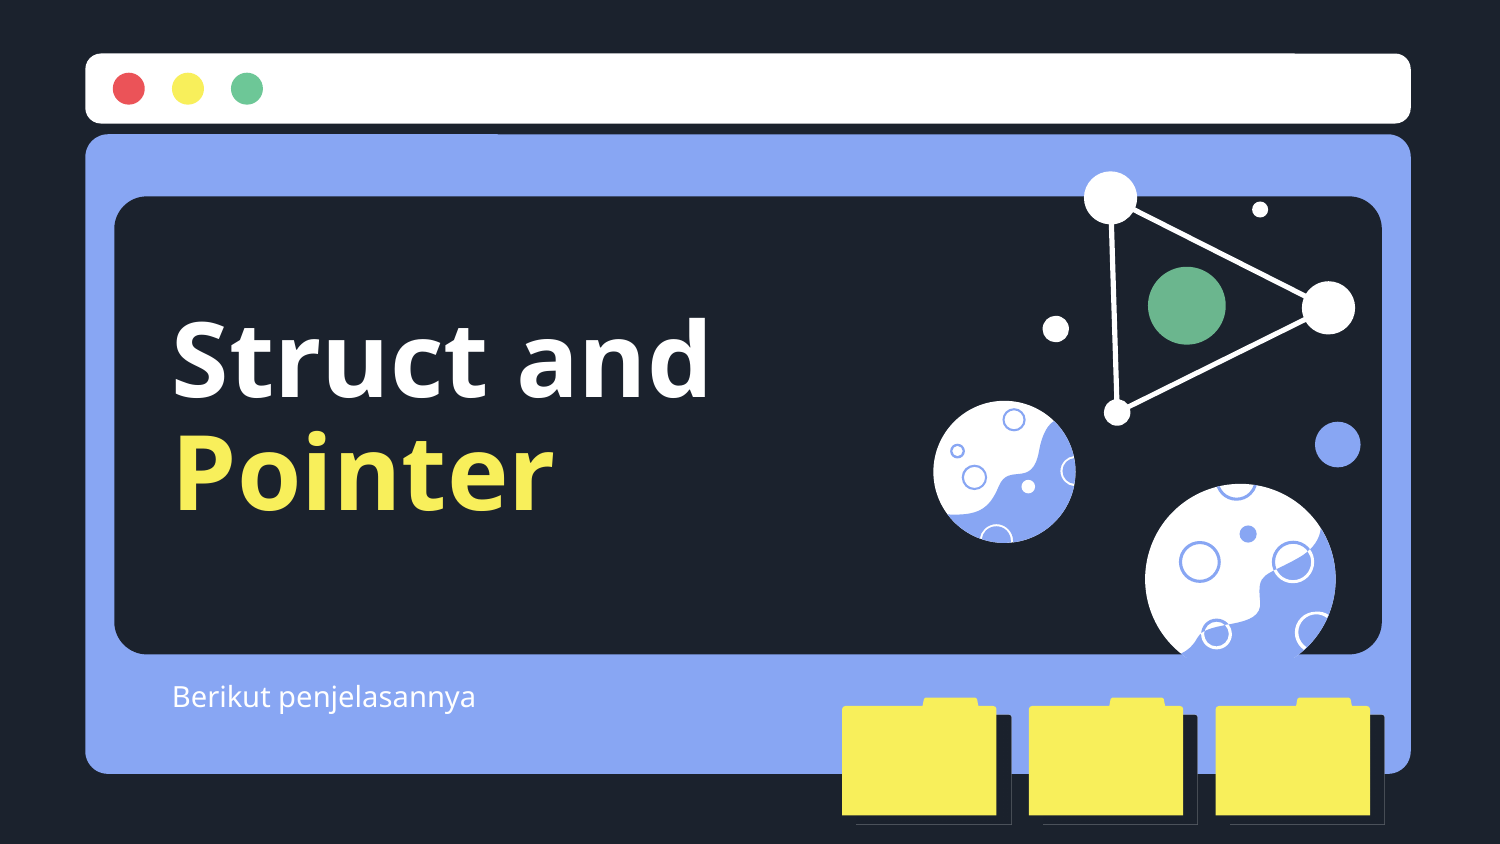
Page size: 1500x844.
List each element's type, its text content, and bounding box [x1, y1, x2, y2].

text_box [950, 443, 965, 459]
text_box [842, 697, 997, 816]
text_box [1239, 525, 1257, 543]
text_box [1216, 484, 1257, 501]
title Struct and Pointer [156, 212, 934, 628]
text_box [961, 464, 988, 491]
text_box [1201, 618, 1230, 632]
text_box [1215, 697, 1371, 816]
text_box [1273, 549, 1315, 584]
text_box [1294, 611, 1329, 650]
text_box [1021, 479, 1036, 494]
text_box [1271, 540, 1310, 570]
text_box [1002, 408, 1026, 432]
text_box [1178, 541, 1221, 583]
text_box [1220, 483, 1253, 497]
text_box [947, 432, 1076, 543]
text_box [1201, 624, 1232, 650]
text_box [1180, 528, 1336, 659]
text_box [934, 400, 1044, 514]
subtitle Berikut penjelasannya [156, 663, 777, 734]
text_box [1042, 171, 1356, 426]
text_box [1314, 431, 1361, 468]
text_box [1145, 485, 1321, 653]
text_box [1028, 697, 1184, 816]
